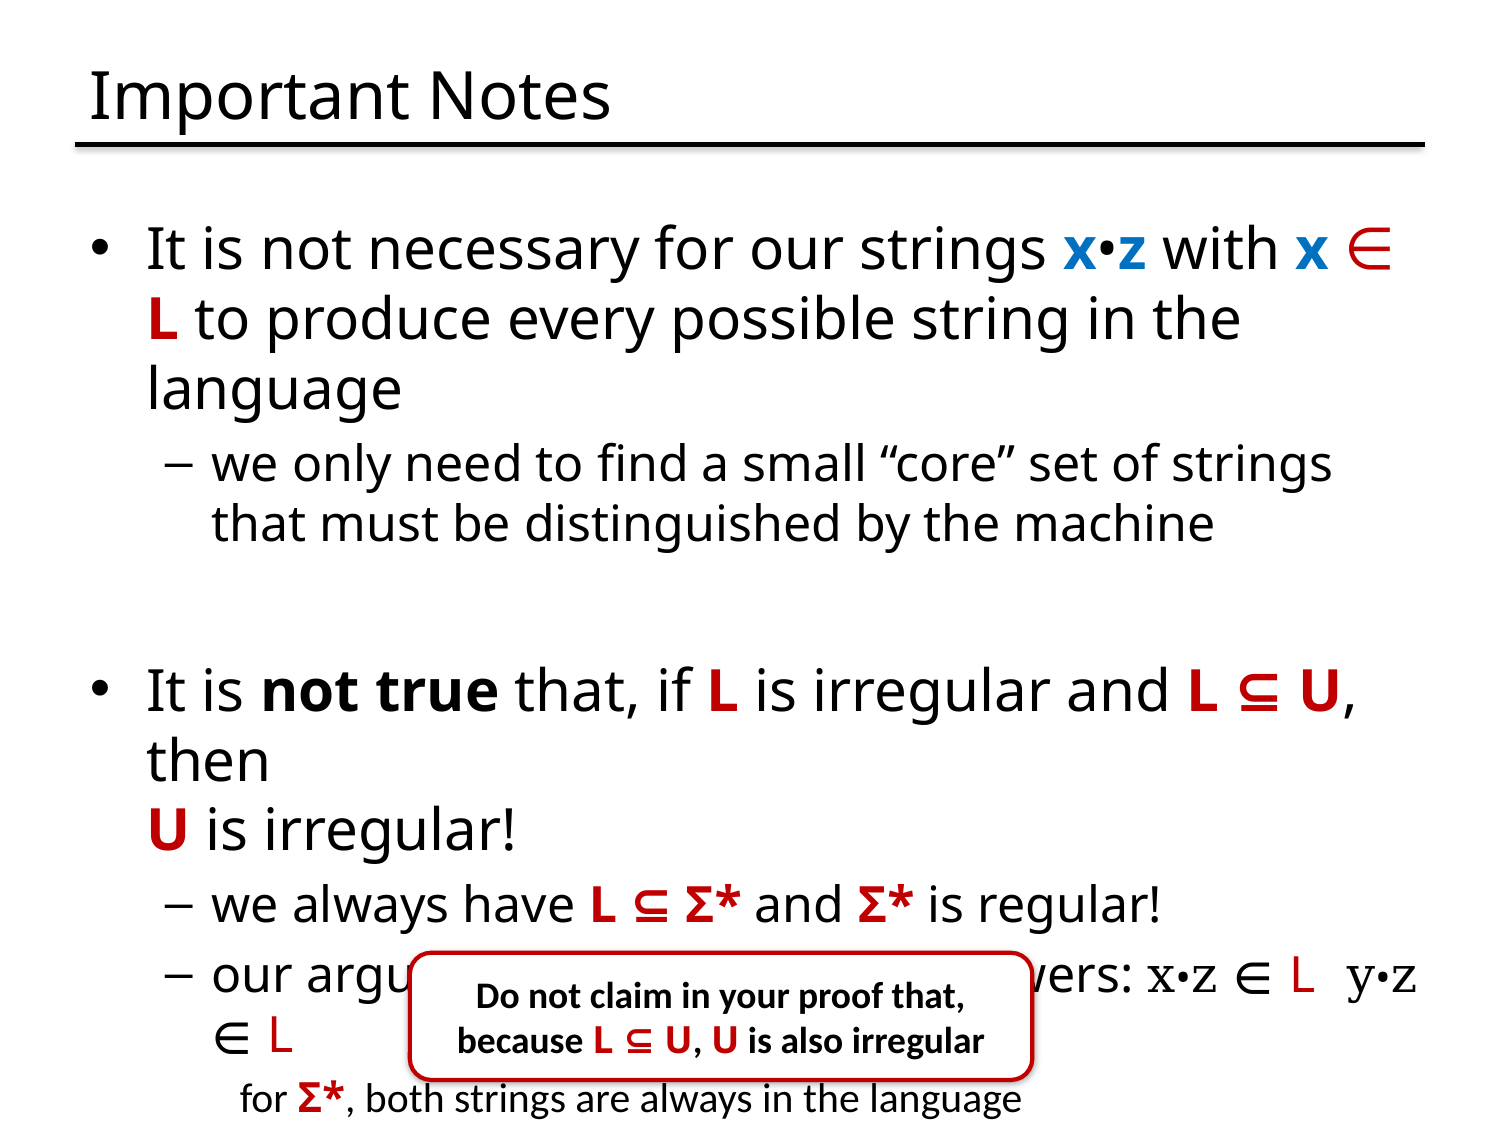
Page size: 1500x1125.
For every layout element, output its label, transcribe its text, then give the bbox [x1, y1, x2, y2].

text_box Do not claim in your proof that, because L ⊆ U, U is also irregular [407, 950, 1035, 1083]
title Important Notes [75, 45, 1425, 145]
